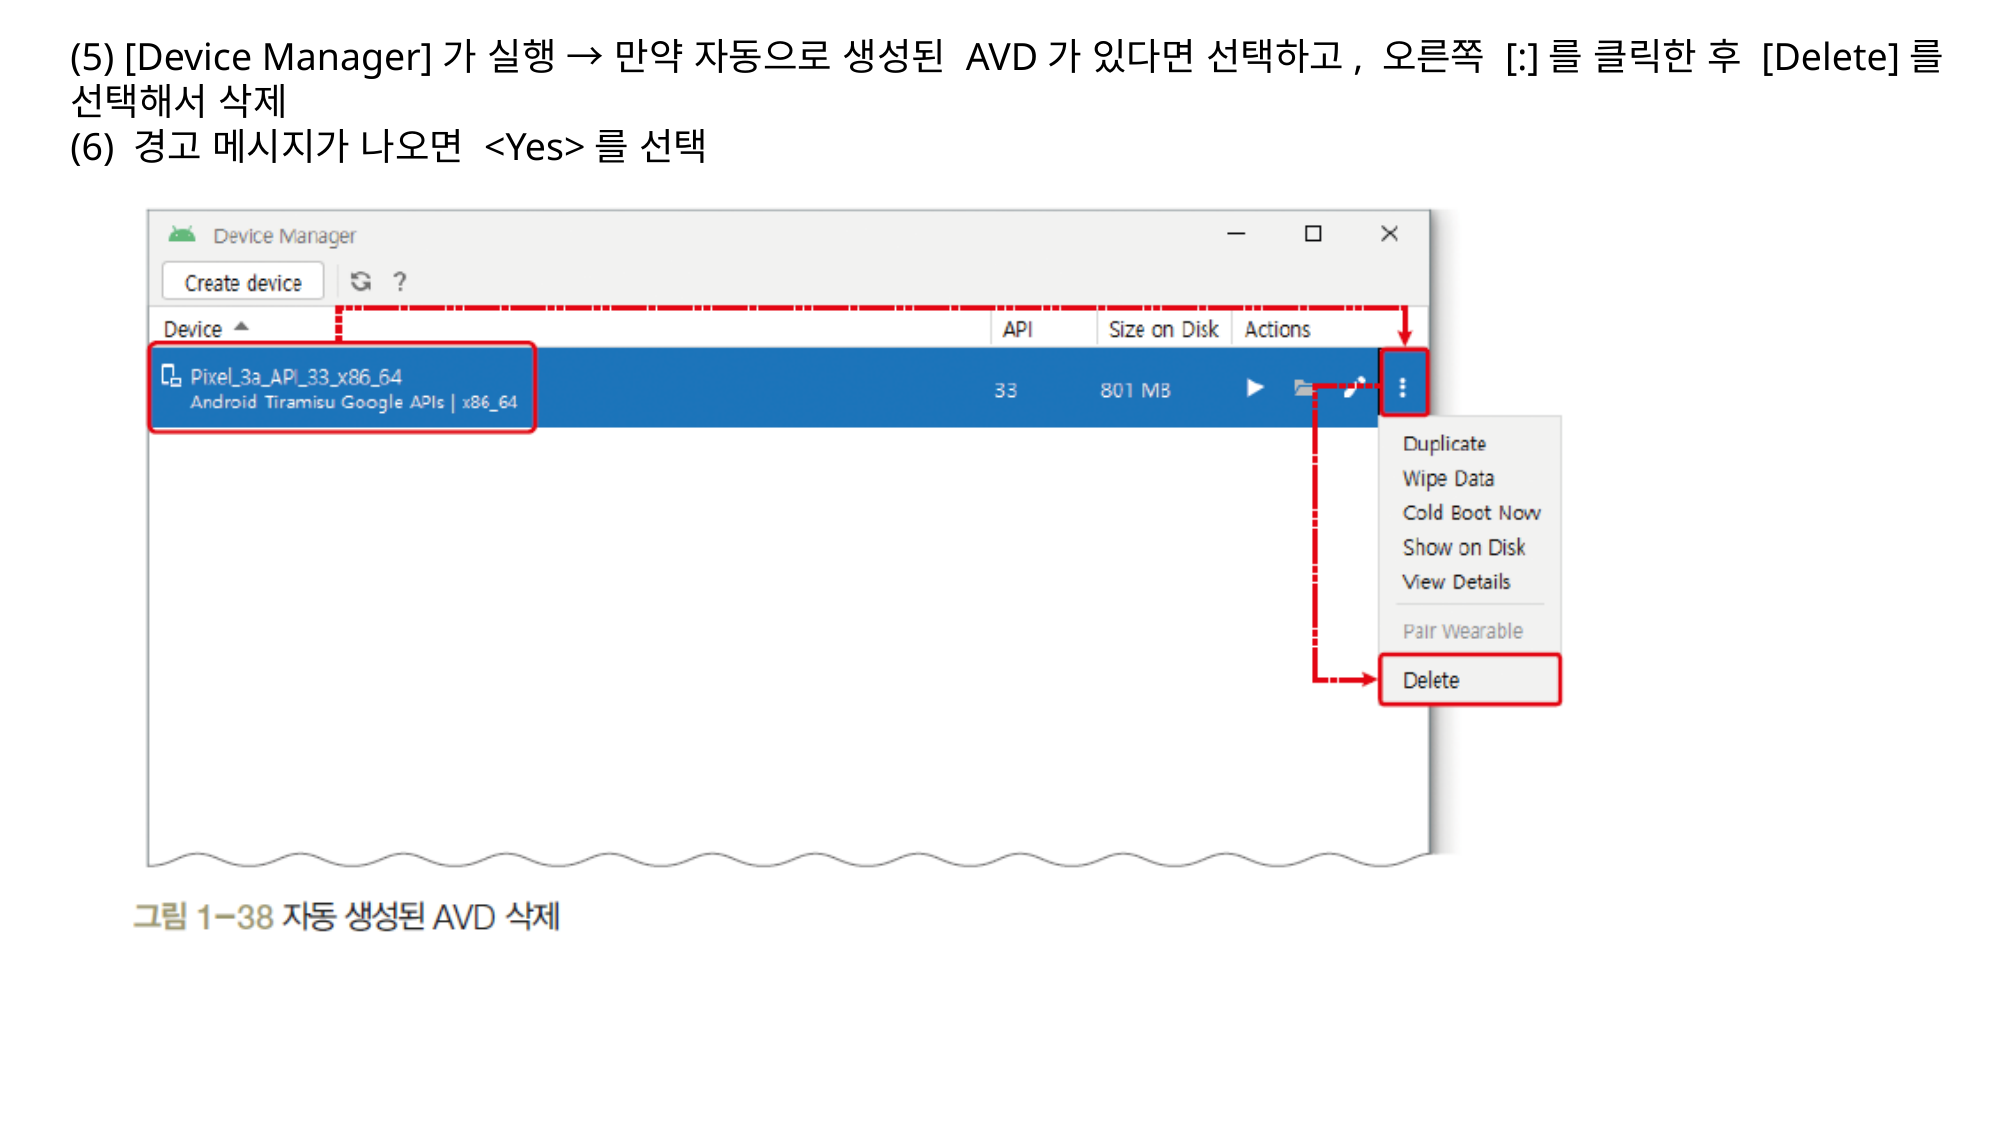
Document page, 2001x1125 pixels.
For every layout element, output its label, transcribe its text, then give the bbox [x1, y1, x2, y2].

text_box (5) [Device Manager]가 실행 → 만약 자동으로 생성된 AVD가 있다면 선택하고, 오른쪽 [:]를 클릭한 후 [Delete]를 선택해서 삭제 (6) 경고 메시지가 나오면 <Yes>를 선택 [0, 25, 1966, 176]
picture [132, 201, 1573, 935]
